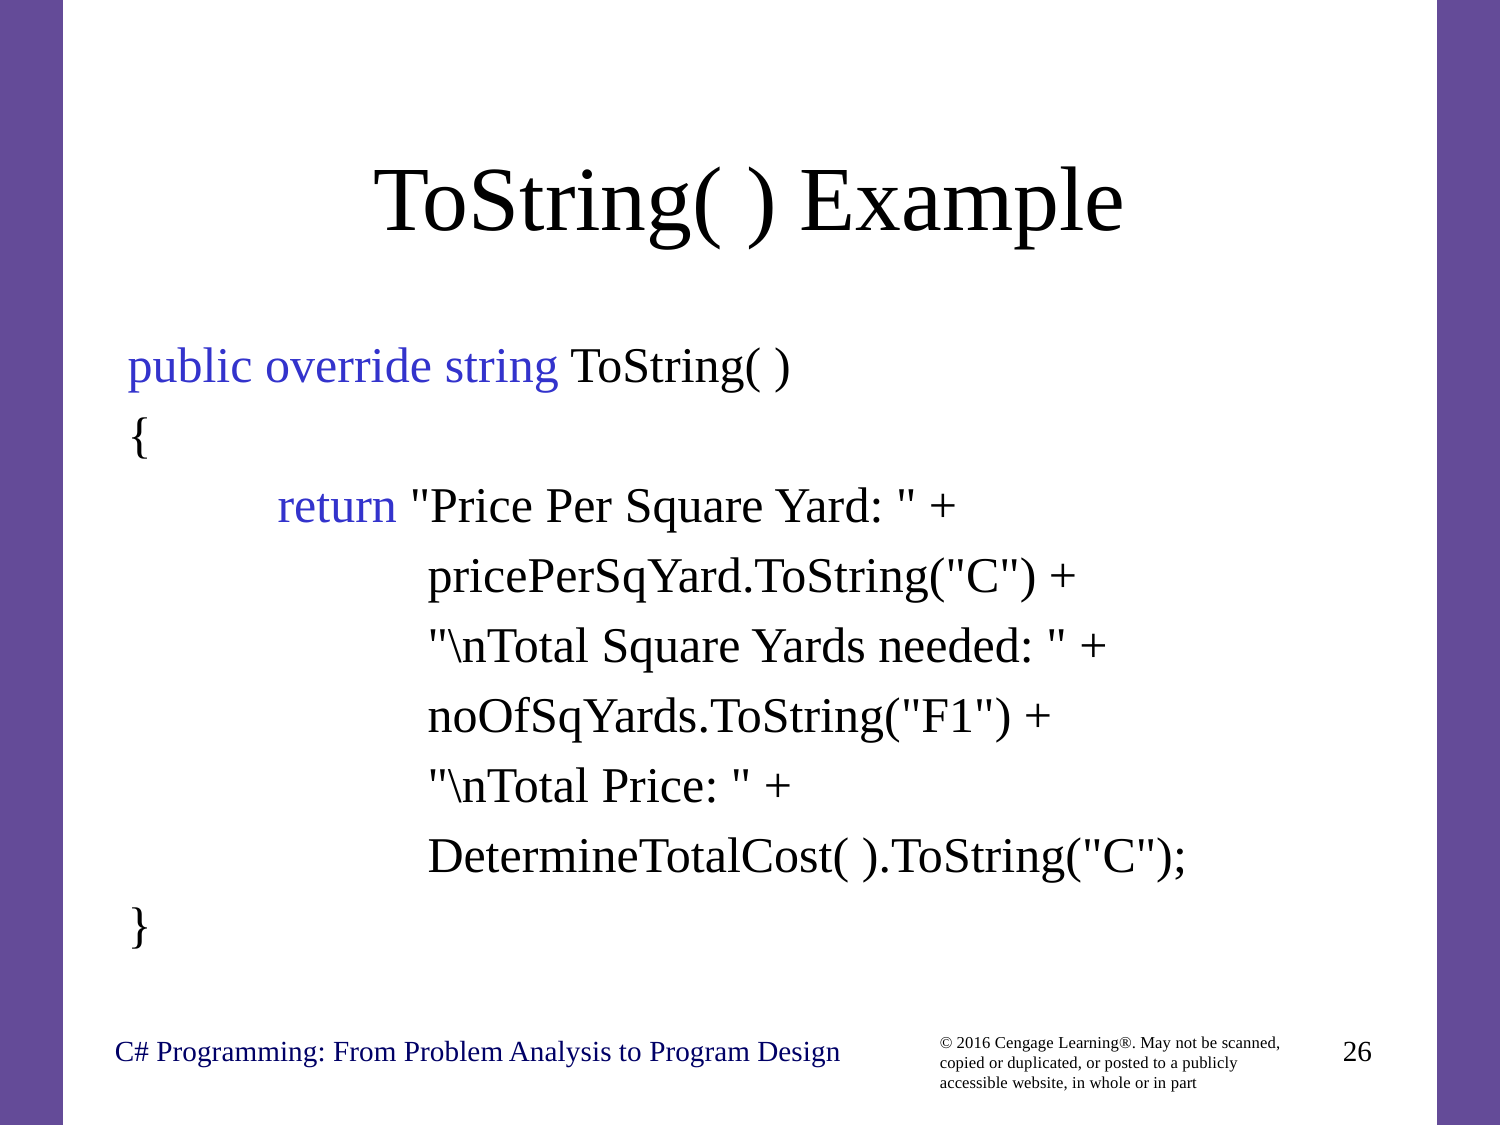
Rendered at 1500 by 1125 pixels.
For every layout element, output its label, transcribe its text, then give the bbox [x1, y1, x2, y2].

picture [0, 0, 63, 1125]
picture [1437, 0, 1500, 1125]
slide_number 26 [1074, 1024, 1388, 1101]
footer C# Programming: From Problem Analysis to Program Design [99, 1024, 988, 1101]
title ToString( ) Example [112, 99, 1388, 288]
list public override string ToString( ) { return "Price Per Square Yard: " + pricePerSqYard.ToString("C") + "\nTotal Square Yards needed: " + noOfSqYards.ToString("F1") + "\nTotal Price: " + DetermineTotalCost( ).ToString("C"); } [112, 324, 1388, 1000]
